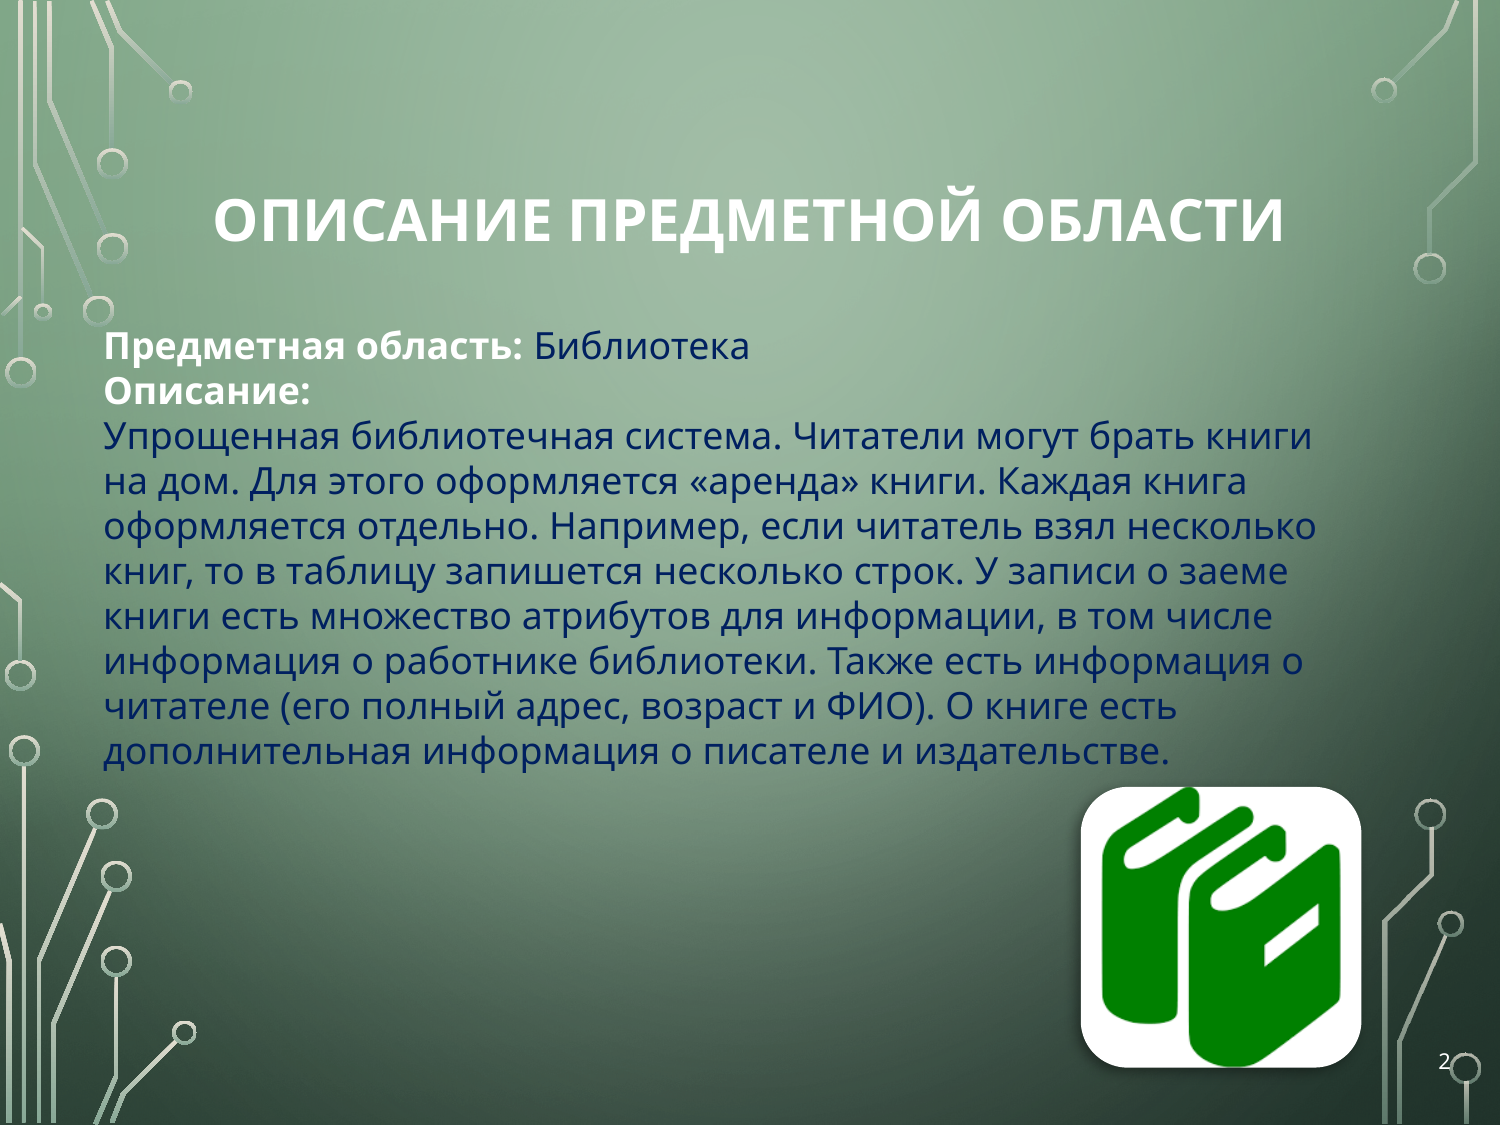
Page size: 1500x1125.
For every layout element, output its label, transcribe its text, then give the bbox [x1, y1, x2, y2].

picture [1080, 786, 1362, 1068]
slide_number 2 [1423, 1035, 1464, 1089]
text_box Предметная область: Библиотека Описание: Упрощенная библиотечная система. Читатели могут брать книги на дом. Для этого оформляется «аренда» книги. Каждая книга оформляется отдельно. Например, если читатель взял несколько книг, то в таблицу запишется несколько строк. У записи о заеме книги есть множество атрибутов для информации, в том числе информация о работнике библиотеки. Также есть информация о читателе (его полный адрес, возраст и ФИО). О книге есть дополнительная информация о писателе и издательстве. [88, 314, 1376, 825]
title Описание предметной области [140, 101, 1360, 314]
